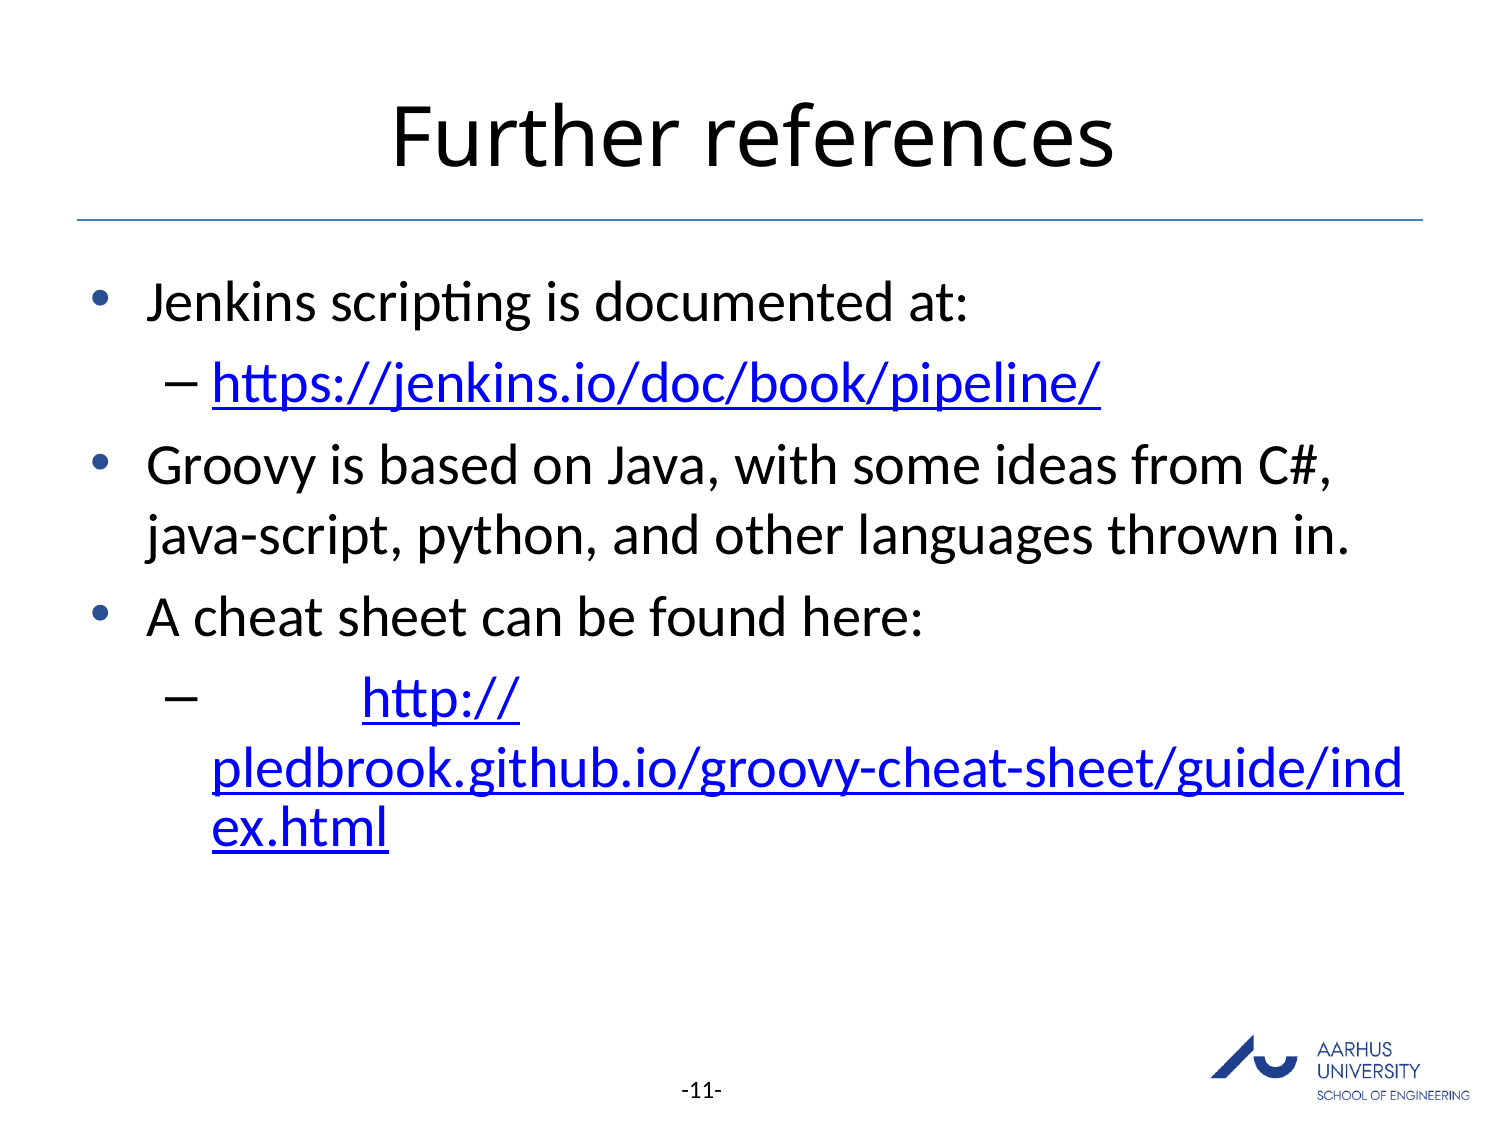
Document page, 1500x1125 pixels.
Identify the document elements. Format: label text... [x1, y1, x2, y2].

picture [1210, 1034, 1470, 1100]
title Further references [147, 39, 1359, 228]
list Jenkins scripting is documented at: https://jenkins.io/doc/book/pipeline/ Groovy is based on Java, with some ideas from C#, java-script, python, and other languages thrown in. A cheat sheet can be found here: http://pledbrook.github.io/groovy-cheat-sheet/guide/index.html [75, 255, 1425, 1024]
